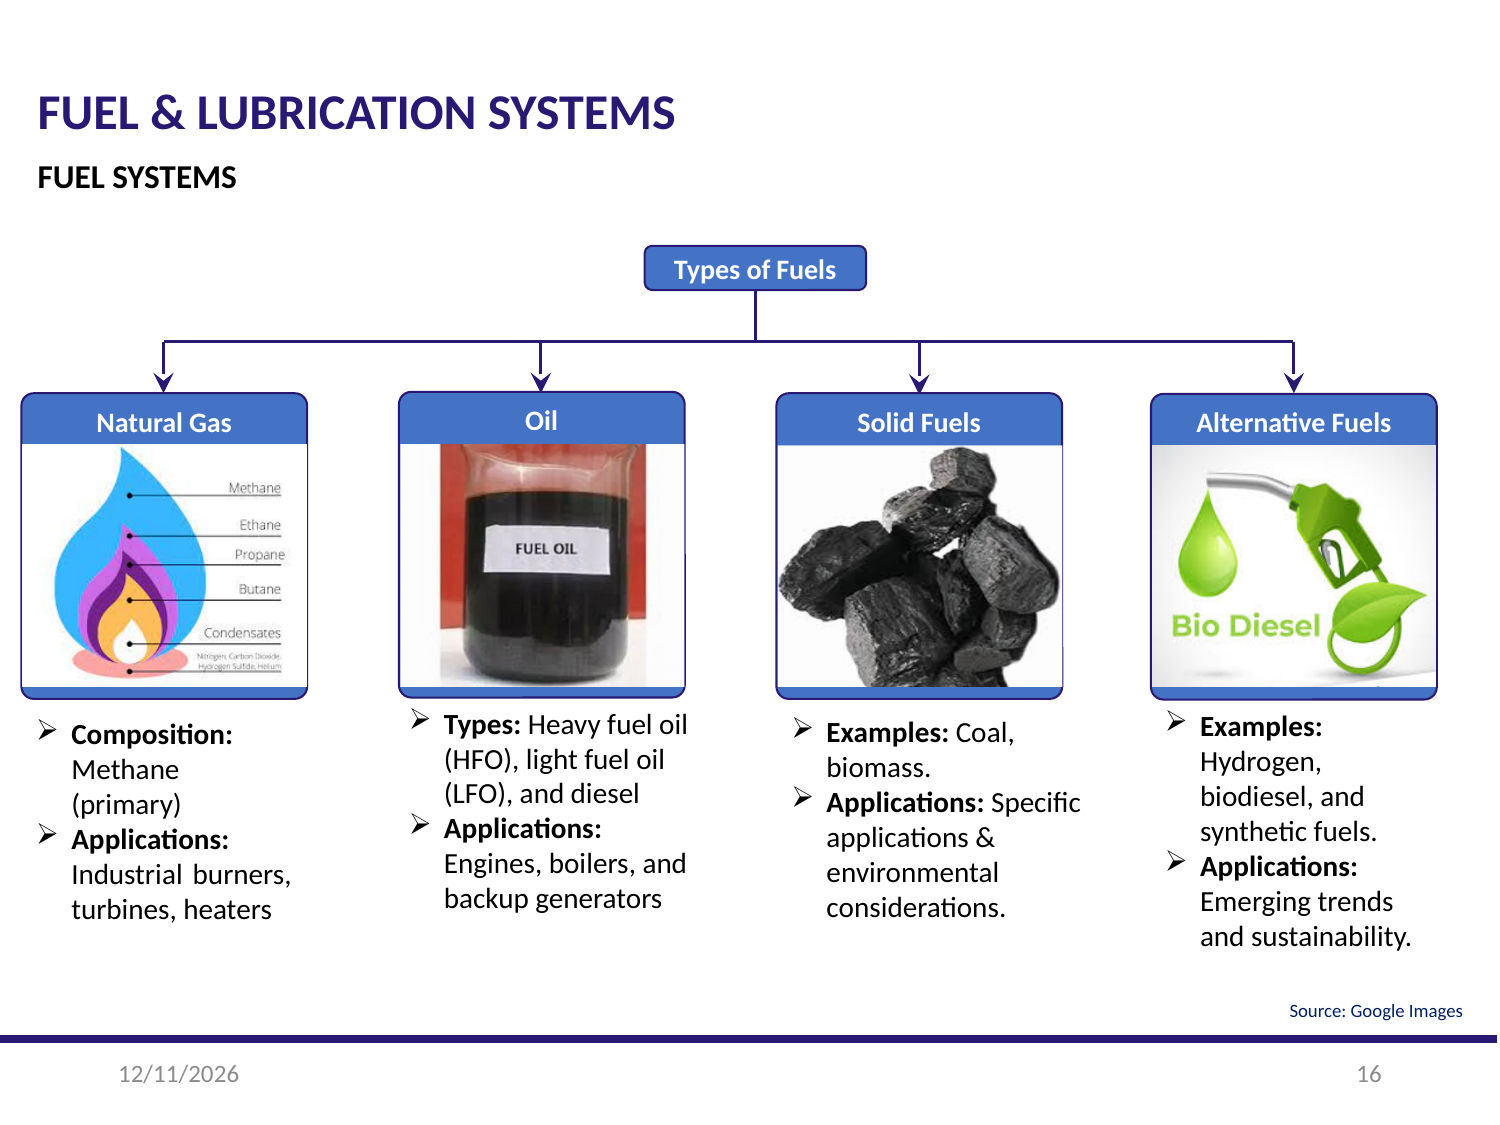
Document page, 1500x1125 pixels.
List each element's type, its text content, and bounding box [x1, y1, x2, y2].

text_box Oil [397, 390, 686, 697]
text_box Composition: Methane (primary) Applications: Industrial burners, turbines, heaters [21, 708, 307, 933]
text_box FUEL & LUBRICATION SYSTEMS [22, 72, 920, 148]
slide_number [103, 1043, 441, 1103]
text_box Types of Fuels [643, 244, 868, 292]
text_box Examples: Hydrogen, biodiesel, and synthetic fuels. Applications: Emerging trends and sustainability. [1150, 700, 1453, 960]
text_box FUEL SYSTEMS [22, 147, 1413, 203]
text_box Natural Gas [20, 392, 309, 700]
text_box Types: Heavy fuel oil (HFO), light fuel oil (LFO), and diesel Applications: Engines, boilers, and backup generators [394, 697, 706, 923]
slide_number 16 [1059, 1043, 1397, 1103]
picture [400, 444, 685, 687]
text_box Solid Fuels [775, 392, 1064, 700]
picture [778, 423, 1062, 709]
text_box Source: Google Images [1274, 990, 1478, 1029]
picture [22, 444, 307, 687]
text_box Alternative Fuels [1149, 392, 1438, 700]
picture [1152, 445, 1436, 687]
text_box Examples: Coal, biomass. Applications: Specific applications & environmental considerations. [776, 706, 1119, 931]
